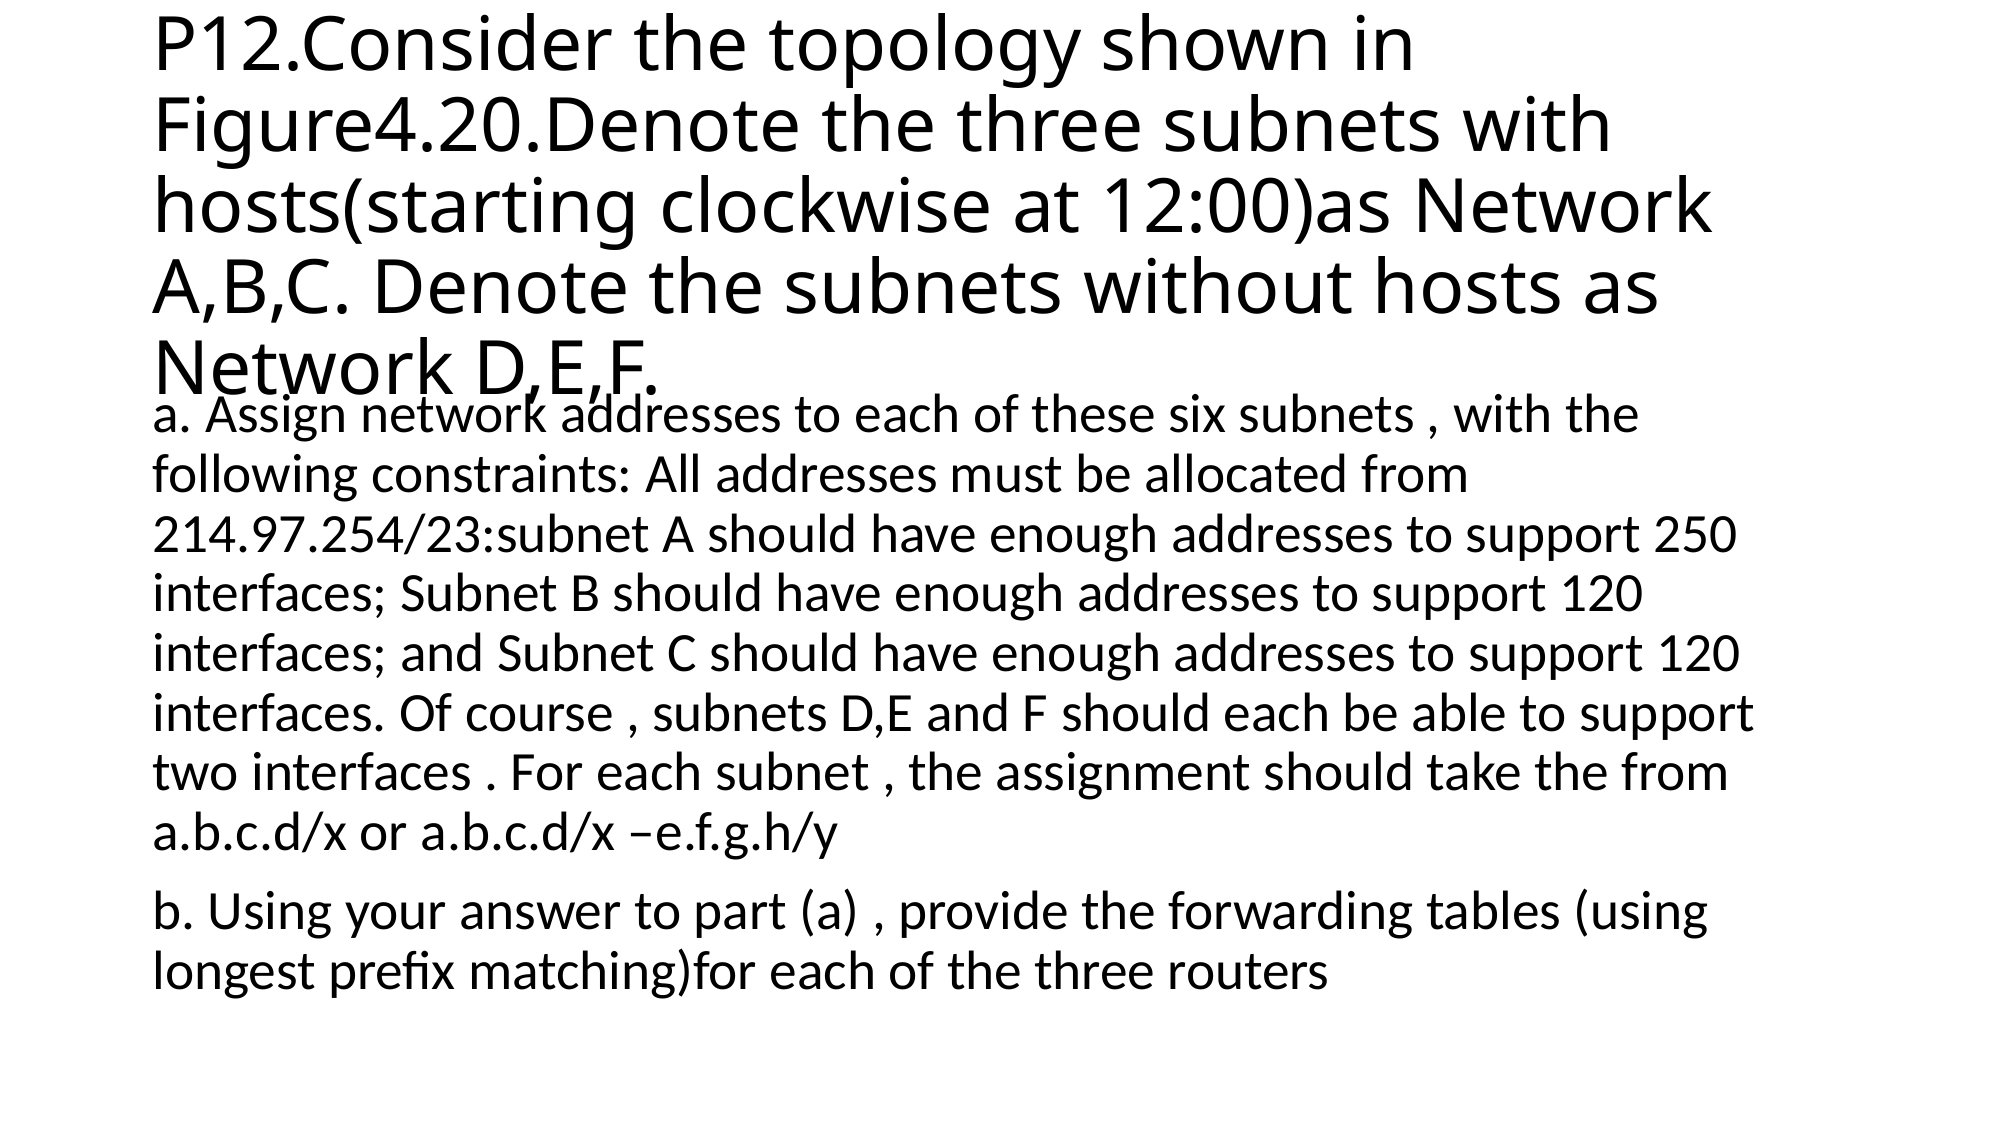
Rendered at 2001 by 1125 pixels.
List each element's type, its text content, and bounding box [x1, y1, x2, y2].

list a. Assign network addresses to each of these six subnets , with the following constraints: All addresses must be allocated from 214.97.254/23:subnet A should have enough addresses to support 250 interfaces; Subnet B should have enough addresses to support 120 interfaces; and Subnet C should have enough addresses to support 120 interfaces. Of course , subnets D,E and F should each be able to support two interfaces . For each subnet , the assignment should take the from a.b.c.d/x or a.b.c.d/x –e.f.g.h/y b. Using your answer to part (a) , provide the forwarding tables (using longest prefix matching)for each of the three routers [137, 377, 1863, 1014]
title P12.Consider the topology shown in Figure4.20.Denote the three subnets with hosts(starting clockwise at 12:00)as Network A,B,C. Denote the subnets without hosts as Network D,E,F. [137, 99, 1863, 317]
